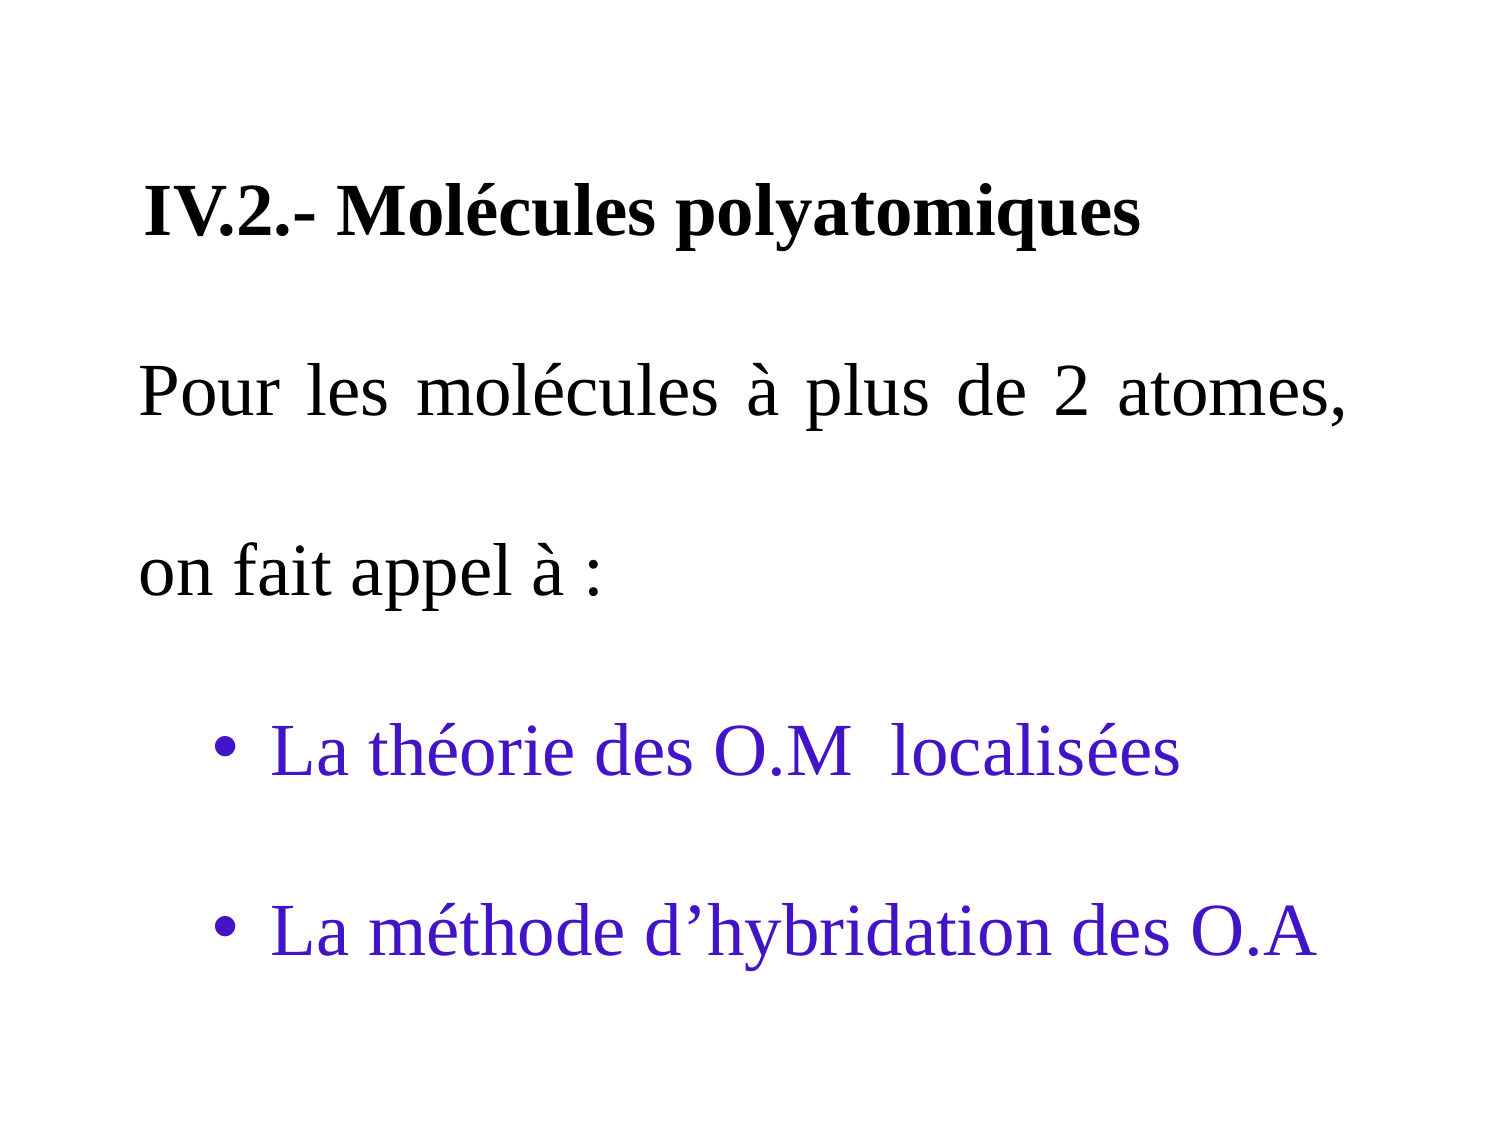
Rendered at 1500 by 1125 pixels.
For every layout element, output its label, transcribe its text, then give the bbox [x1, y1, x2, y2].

text_box IV.2.- Molécules polyatomiques [129, 108, 1158, 243]
text_box Pour les molécules à plus de 2 atomes, on fait appel à : La théorie des O.M localisées La méthode d’hybridation des O.A [123, 243, 1365, 979]
